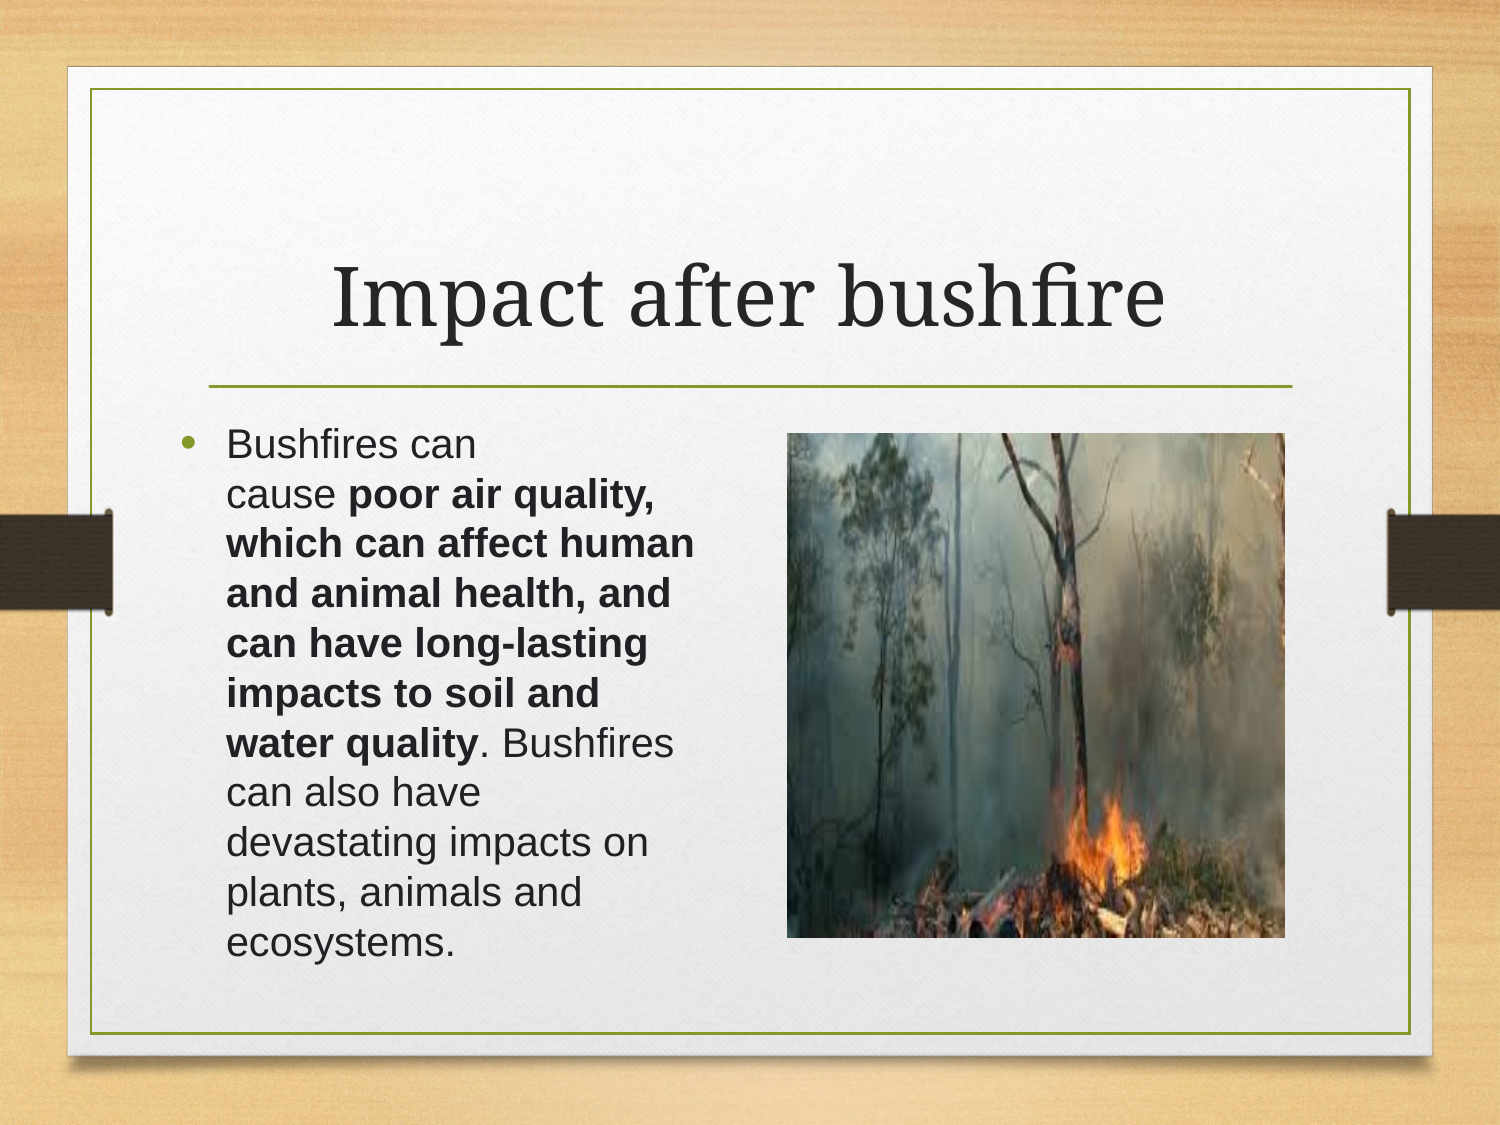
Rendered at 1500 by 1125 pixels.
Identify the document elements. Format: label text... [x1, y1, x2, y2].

picture [0, 0, 1500, 1125]
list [786, 433, 1285, 938]
list Bushfires can cause poor air quality, which can affect human and animal health, and can have long-lasting impacts to soil and water quality. Bushfires can also have devastating impacts on plants, animals and ecosystems. [165, 409, 713, 975]
title Impact after bushfire [192, 235, 1308, 450]
